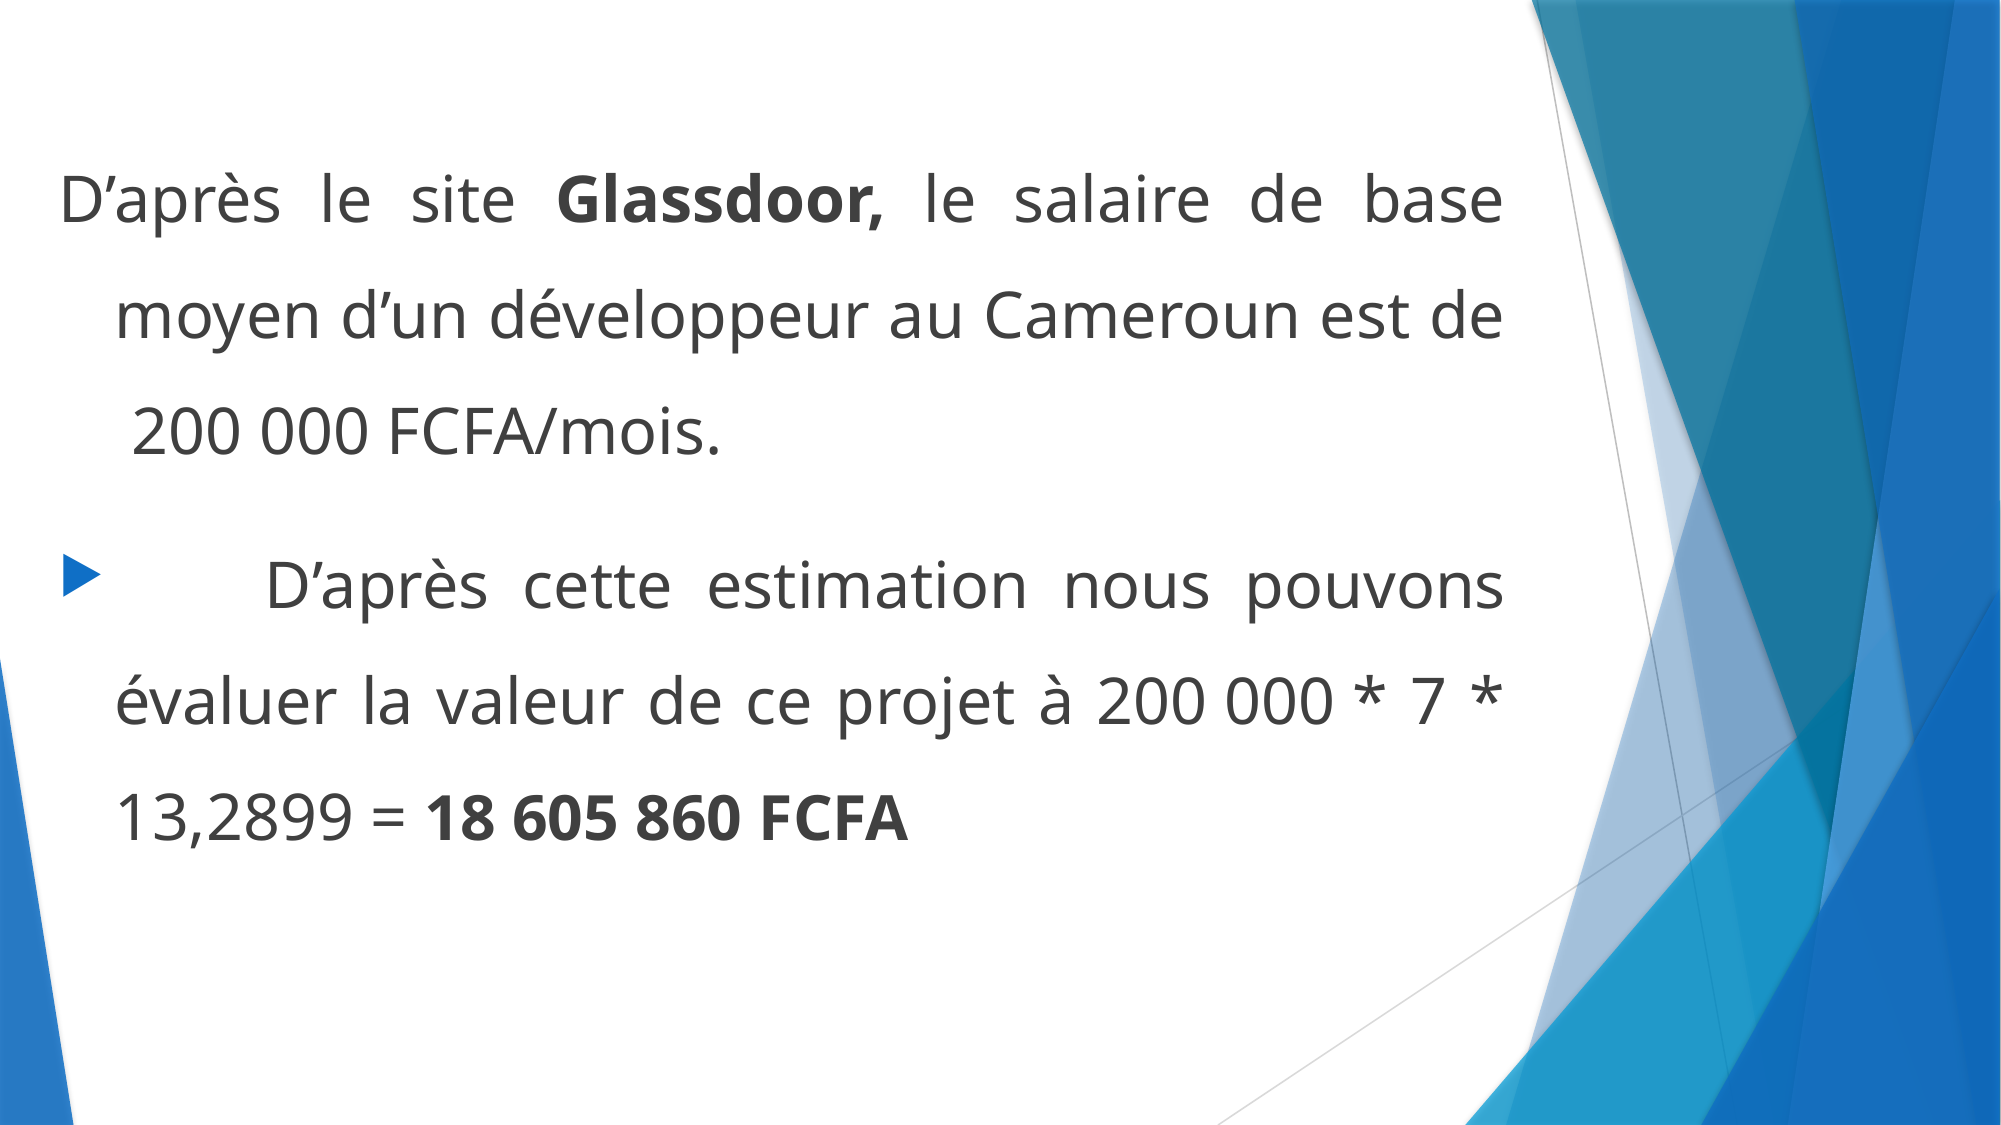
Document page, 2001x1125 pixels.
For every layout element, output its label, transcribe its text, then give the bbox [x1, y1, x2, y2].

list D’après le site Glassdoor, le salaire de base moyen d’un développeur au Cameroun est de 200 000 FCFA/mois. D’après cette estimation nous pouvons évaluer la valeur de ce projet à 200 000 * 7 * 13,2899 = 18 605 860 FCFA [43, 112, 1522, 992]
